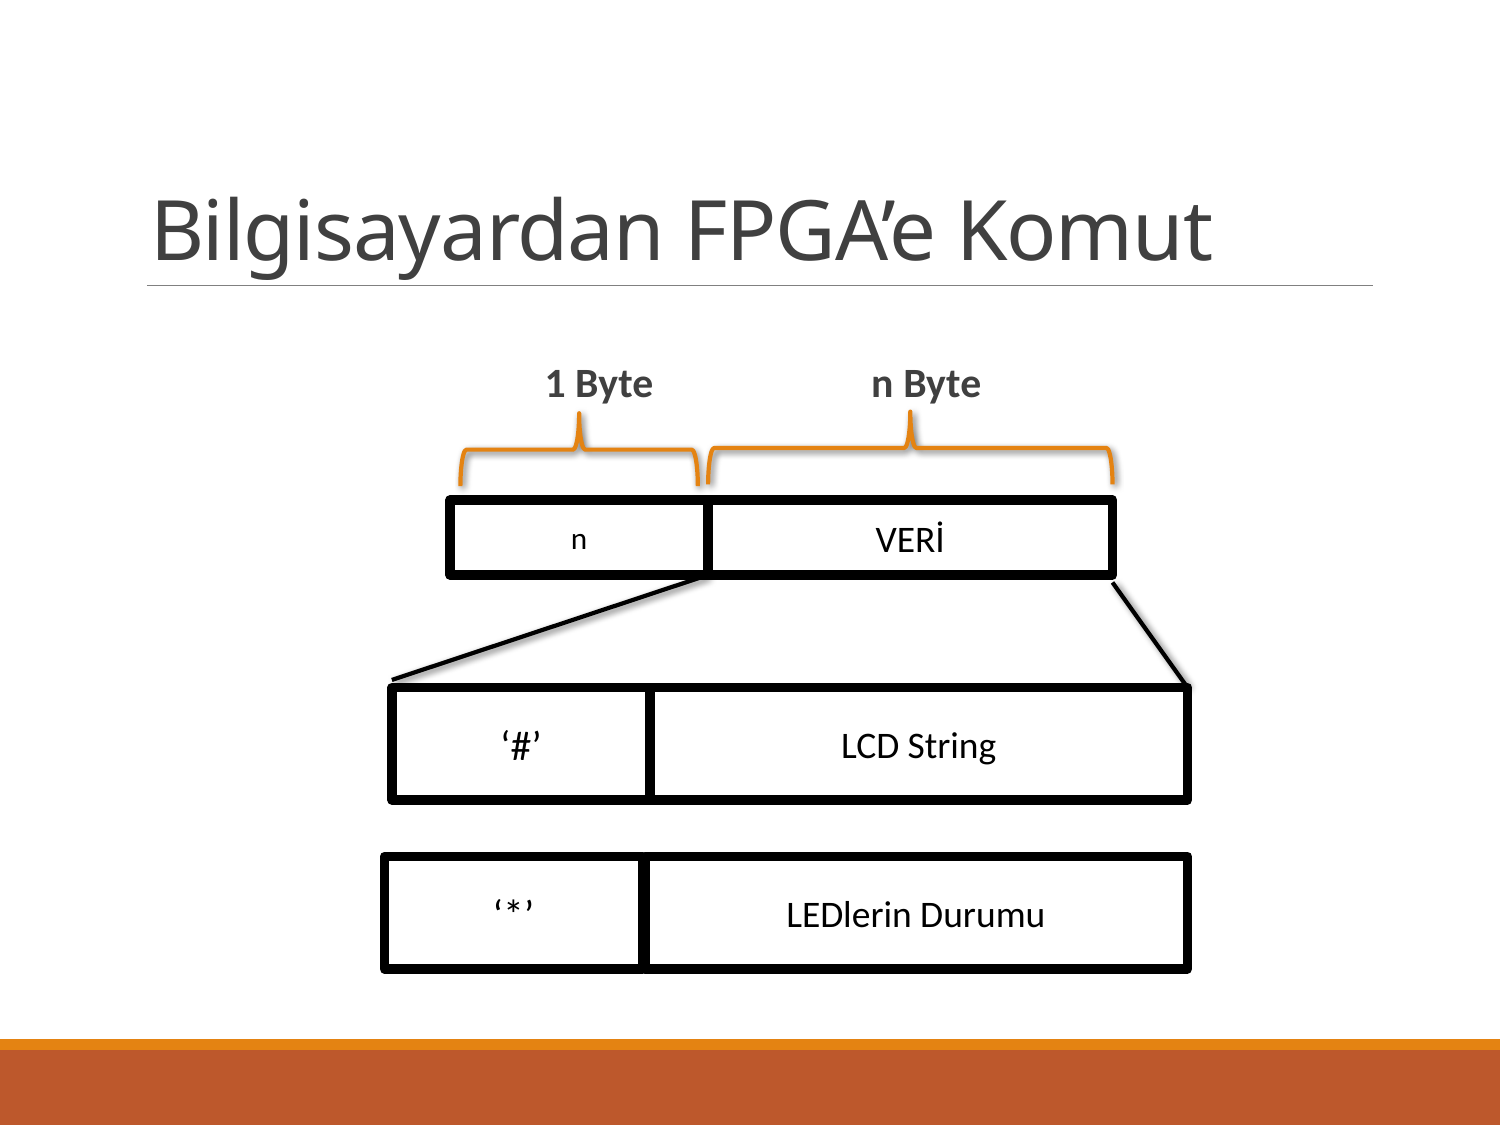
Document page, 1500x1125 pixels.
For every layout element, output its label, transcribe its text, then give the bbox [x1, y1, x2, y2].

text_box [1111, 581, 1188, 688]
text_box ‘*’ [383, 855, 644, 970]
text_box n [449, 499, 707, 571]
text_box [706, 409, 1115, 485]
text_box [458, 411, 700, 487]
text_box LEDlerin Durumu [644, 855, 1189, 970]
list 1 Byte n Byte [141, 299, 1380, 1010]
text_box VERİ [707, 499, 1114, 576]
title Bilgisayardan FPGA’e Komut [135, 149, 1373, 285]
text_box ‘#’ [391, 688, 649, 801]
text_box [391, 574, 709, 681]
text_box LCD String [649, 686, 1189, 801]
